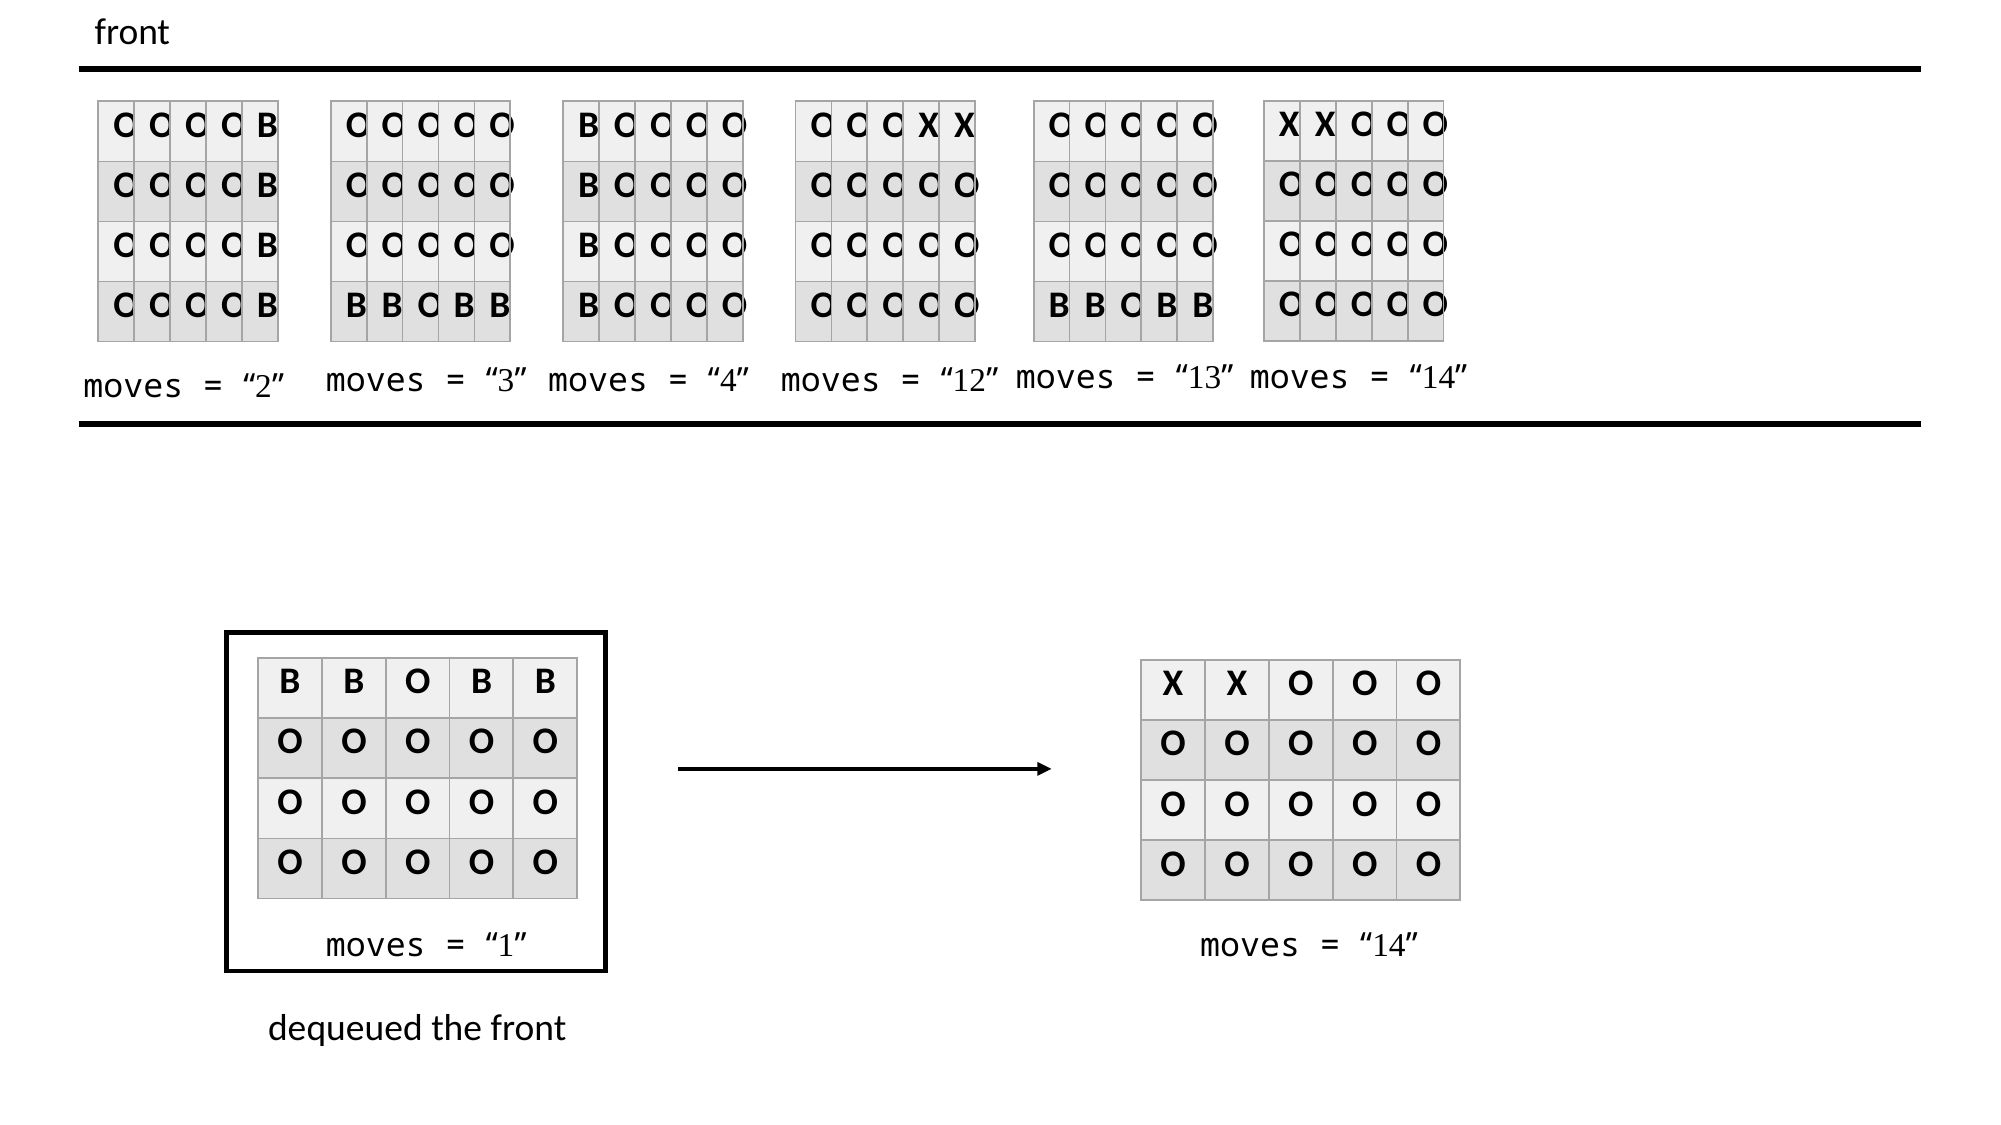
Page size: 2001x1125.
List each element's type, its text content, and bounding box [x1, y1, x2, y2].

table_cell O [1178, 162, 1212, 221]
table_cell O [600, 282, 634, 341]
table_header O [1373, 102, 1407, 160]
table_header O [403, 102, 438, 161]
table_cell O [672, 282, 706, 341]
table_header O [708, 102, 742, 161]
table_cell O [636, 162, 670, 221]
table_cell O [1301, 162, 1335, 220]
table_header O [439, 102, 474, 161]
table_cell O [171, 282, 205, 341]
table_header O [868, 102, 902, 161]
table_header X [904, 102, 938, 161]
table_cell O [1397, 841, 1459, 899]
text_box moves = “13” [1001, 348, 1235, 403]
table_cell O [135, 162, 169, 221]
table_cell O [708, 282, 742, 341]
table_header X [1206, 661, 1268, 719]
table_cell O [600, 162, 634, 221]
table_cell O [403, 162, 438, 221]
table_cell O [1106, 282, 1140, 341]
table_cell O [439, 162, 474, 221]
table_cell O [1106, 222, 1140, 281]
table_cell B [368, 282, 402, 341]
table_cell O [1337, 162, 1371, 220]
table_cell O [636, 282, 670, 341]
table_cell O [1178, 222, 1212, 281]
table_cell O [1265, 162, 1299, 220]
table_cell O [1334, 841, 1396, 899]
table_cell O [868, 222, 902, 281]
table_cell O [672, 162, 706, 221]
text_box moves = “3” [311, 350, 533, 406]
table_cell O [1373, 222, 1407, 280]
table_header O [368, 102, 402, 161]
table_cell B [1070, 282, 1105, 341]
table_header O [1035, 102, 1069, 161]
table_cell O [403, 222, 438, 281]
table_header O [796, 102, 831, 161]
table_cell O [1301, 282, 1335, 340]
table_cell O [1070, 162, 1105, 221]
table_cell B [475, 282, 509, 341]
table_cell O [368, 222, 402, 281]
table_header O [135, 102, 169, 161]
table_cell O [672, 222, 706, 281]
table_cell O [99, 222, 133, 281]
table_header B [243, 102, 277, 161]
table_cell O [1373, 282, 1407, 340]
table_cell B [243, 162, 277, 221]
table_header O [832, 102, 866, 161]
table_cell O [940, 282, 974, 341]
table_cell O [1070, 222, 1105, 281]
table_cell O [904, 162, 938, 221]
table_cell O [1206, 841, 1268, 899]
table_cell B [332, 282, 366, 341]
table_cell O [904, 282, 938, 341]
table_cell B [564, 222, 598, 281]
table_header O [171, 102, 205, 161]
table_cell O [1334, 781, 1396, 839]
table_cell O [1035, 162, 1069, 221]
table_cell O [708, 162, 742, 221]
text_box moves = “12” [766, 350, 1014, 406]
table_cell O [475, 162, 509, 221]
table_cell O [1409, 222, 1443, 280]
table_header O [600, 102, 634, 161]
table_header O [475, 102, 509, 161]
table_header O [1270, 661, 1332, 719]
table_header O [1337, 102, 1371, 160]
table_cell O [868, 162, 902, 221]
table_cell O [1409, 282, 1443, 340]
table_cell O [796, 222, 831, 281]
table_header O [1178, 102, 1212, 161]
table_cell O [1301, 222, 1335, 280]
table_header O [99, 102, 133, 161]
text_box moves = “4” [533, 350, 764, 406]
table_cell O [1142, 222, 1176, 281]
text_box moves = “14” [1235, 347, 1485, 403]
table_cell O [99, 162, 133, 221]
table_cell B [564, 162, 598, 221]
table_cell O [1206, 781, 1268, 839]
table_cell O [636, 222, 670, 281]
table_cell O [940, 222, 974, 281]
table_header X [1301, 102, 1335, 160]
text_box front [79, 0, 185, 60]
table_cell O [1334, 721, 1396, 779]
table_cell O [475, 222, 509, 281]
table_cell O [832, 162, 866, 221]
table_cell O [403, 282, 438, 341]
table_header O [672, 102, 706, 161]
table_cell B [564, 282, 598, 341]
table_cell O [207, 162, 241, 221]
table_header O [207, 102, 241, 161]
table_header O [636, 102, 670, 161]
table_cell B [243, 282, 277, 341]
table_cell O [1337, 282, 1371, 340]
table_cell O [1397, 721, 1459, 779]
table_cell O [1265, 222, 1299, 280]
table_cell O [1397, 781, 1459, 839]
table_cell O [940, 162, 974, 221]
table_header X [1142, 661, 1204, 719]
table_header O [1397, 661, 1459, 719]
table_cell B [1178, 282, 1212, 341]
table_cell B [1142, 282, 1176, 341]
table_cell O [1270, 781, 1332, 839]
table_cell O [904, 222, 938, 281]
table_cell O [1142, 721, 1204, 779]
text_box moves = “2” [68, 356, 299, 412]
table_header O [1142, 102, 1176, 161]
table_header X [940, 102, 974, 161]
table_cell O [207, 282, 241, 341]
table_cell O [135, 282, 169, 341]
table_cell O [99, 282, 133, 341]
table_header O [1334, 661, 1396, 719]
table_cell O [868, 282, 902, 341]
table_cell O [1270, 841, 1332, 899]
table_cell O [332, 162, 366, 221]
table_cell O [832, 222, 866, 281]
table_cell O [332, 222, 366, 281]
text_box dequeued the front [253, 995, 582, 1056]
table_cell O [1373, 162, 1407, 220]
table_header O [1070, 102, 1105, 161]
table_header O [1409, 102, 1443, 160]
table_cell O [708, 222, 742, 281]
table_cell O [1142, 162, 1176, 221]
table_cell O [600, 222, 634, 281]
table_header O [1106, 102, 1140, 161]
table_cell O [1106, 162, 1140, 221]
table_cell O [1270, 721, 1332, 779]
table_header O [332, 102, 366, 161]
text_box moves = “14” [1185, 915, 1433, 971]
table_cell B [243, 222, 277, 281]
table_cell O [171, 162, 205, 221]
table_cell O [1142, 781, 1204, 839]
table_cell O [1142, 841, 1204, 899]
table_header B [564, 102, 598, 161]
table_cell B [1035, 282, 1069, 341]
table_cell B [439, 282, 474, 341]
table_cell O [135, 222, 169, 281]
table_cell O [1206, 721, 1268, 779]
table_cell O [207, 222, 241, 281]
table_cell O [796, 162, 831, 221]
table_cell O [1035, 222, 1069, 281]
table_cell O [439, 222, 474, 281]
table_cell O [1265, 282, 1299, 340]
table_header X [1265, 102, 1299, 160]
table_cell O [796, 282, 831, 341]
table_cell O [368, 162, 402, 221]
table_cell O [1337, 222, 1371, 280]
table_cell O [1409, 162, 1443, 220]
table_cell O [832, 282, 866, 341]
table_cell O [171, 222, 205, 281]
text_box [225, 631, 607, 972]
